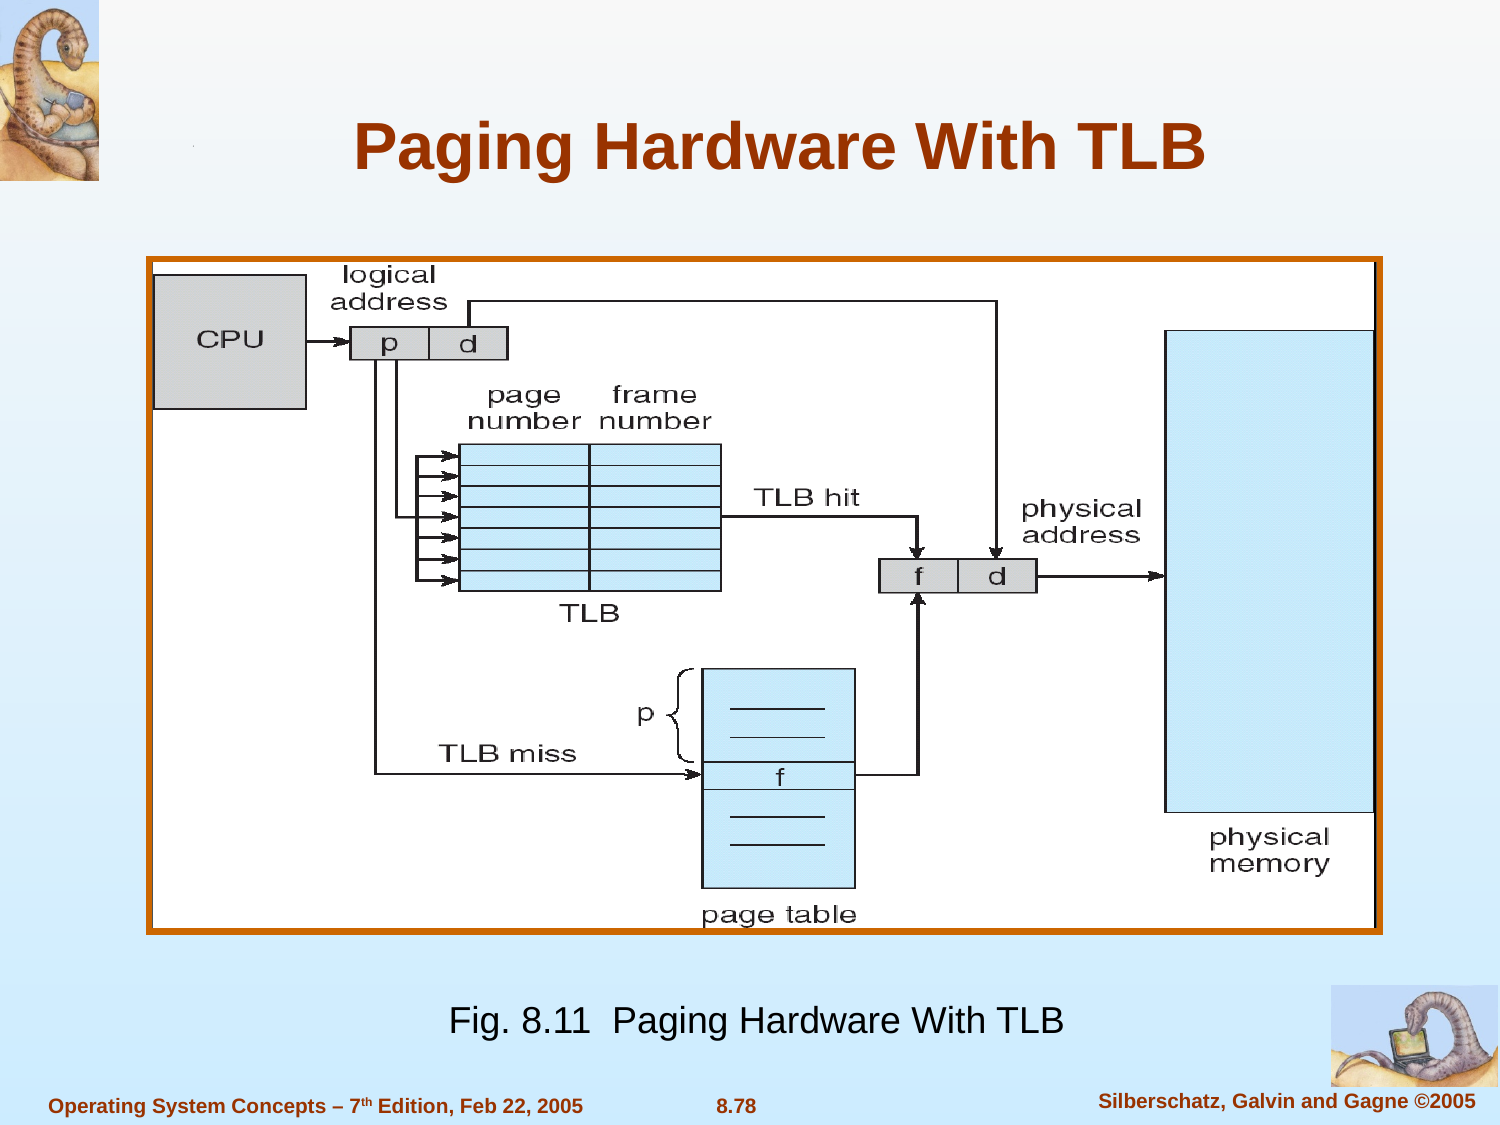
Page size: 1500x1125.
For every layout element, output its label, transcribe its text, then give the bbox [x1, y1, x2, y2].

picture [0, 0, 99, 181]
picture [1331, 985, 1498, 1087]
text_box Fig. 8.11 Paging Hardware With TLB [433, 988, 1160, 1049]
picture [152, 262, 1377, 929]
title Paging Hardware With TLB [118, 89, 1444, 190]
